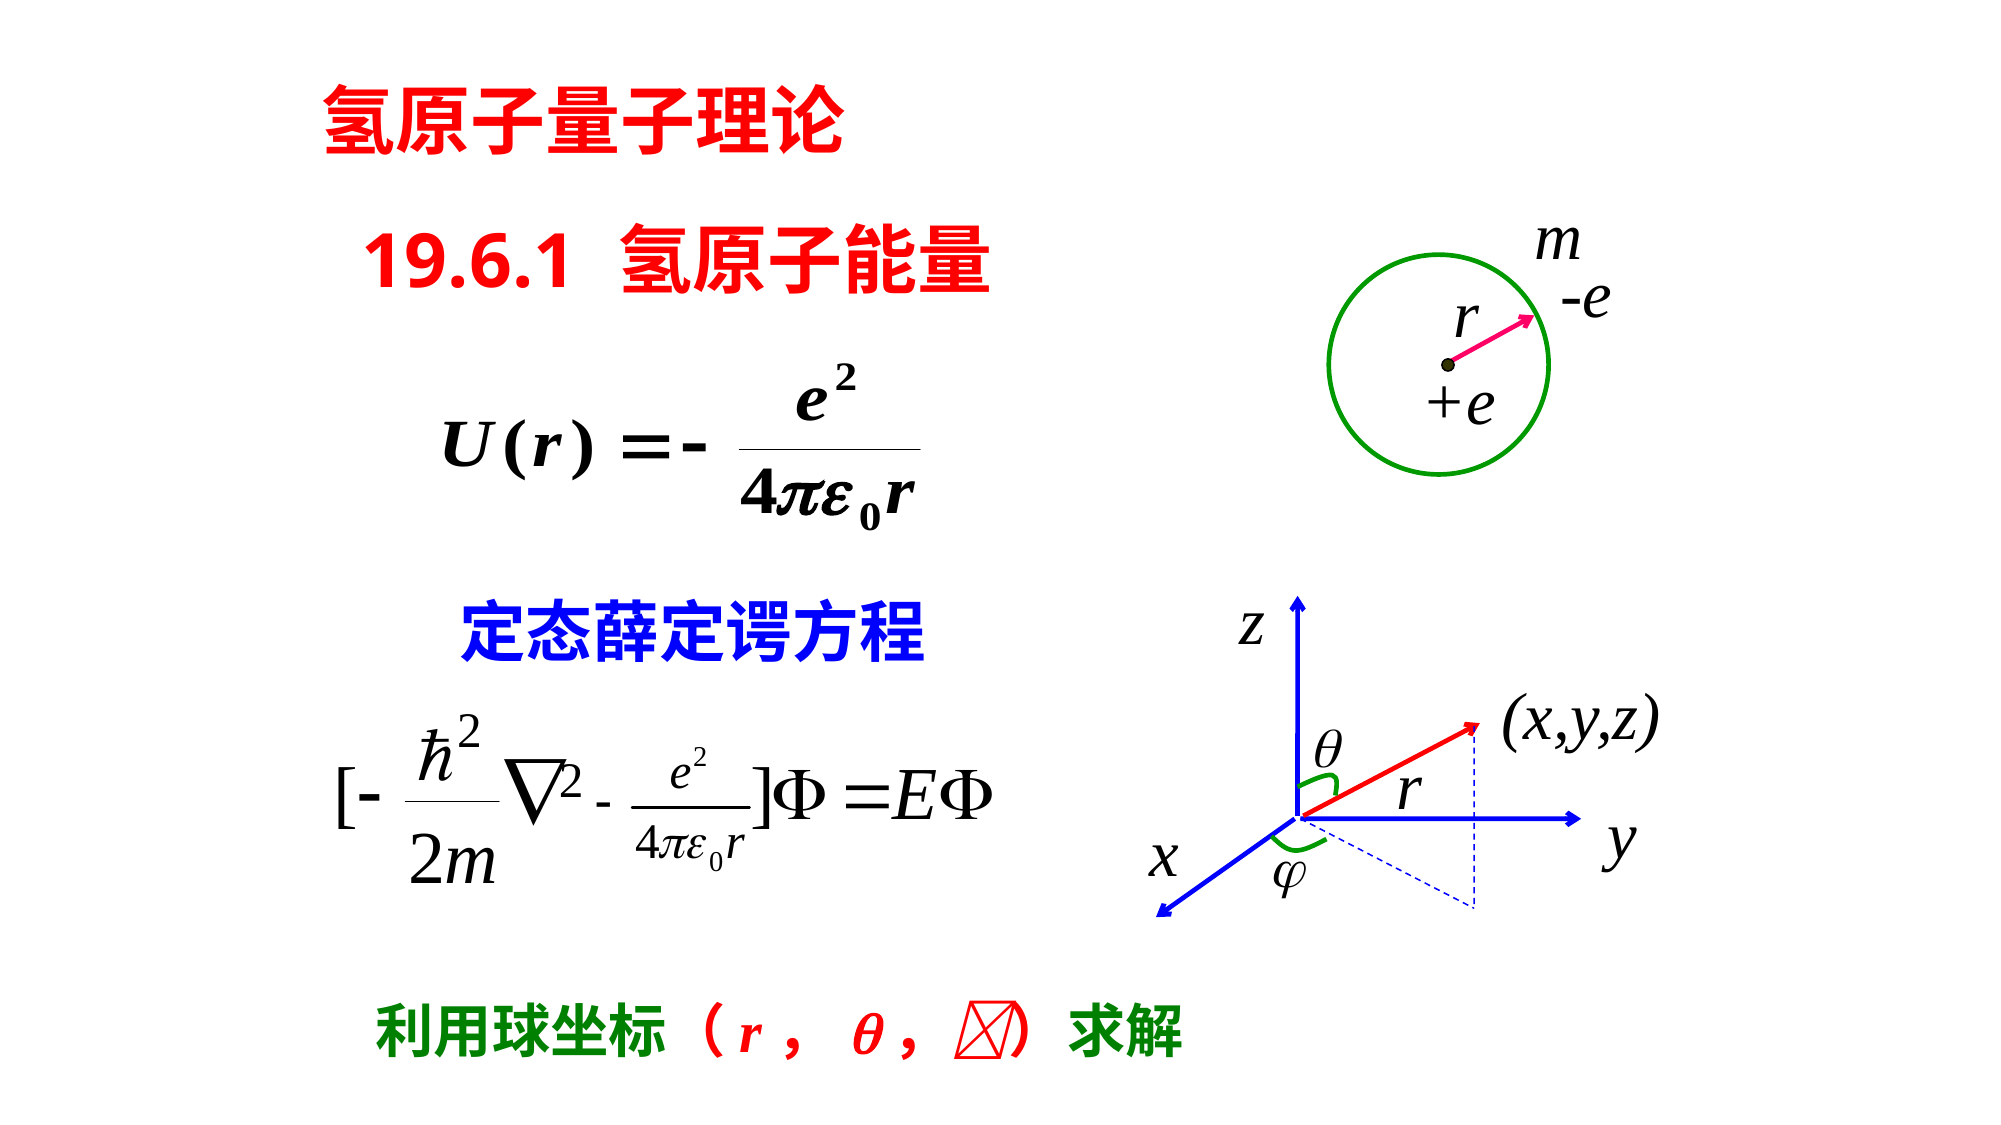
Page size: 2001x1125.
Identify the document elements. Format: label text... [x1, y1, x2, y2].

text_box 19.6.1 氢原子能量 [347, 205, 1008, 310]
text_box 定态薛定谔方程 [444, 581, 991, 677]
text_box 利用球坐标（r，q，）求解 [361, 987, 1212, 1072]
text_box 氢原子量子理论 [278, 66, 860, 172]
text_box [331, 699, 1007, 895]
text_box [1328, 185, 1628, 475]
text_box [437, 350, 926, 538]
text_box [1134, 570, 1679, 918]
